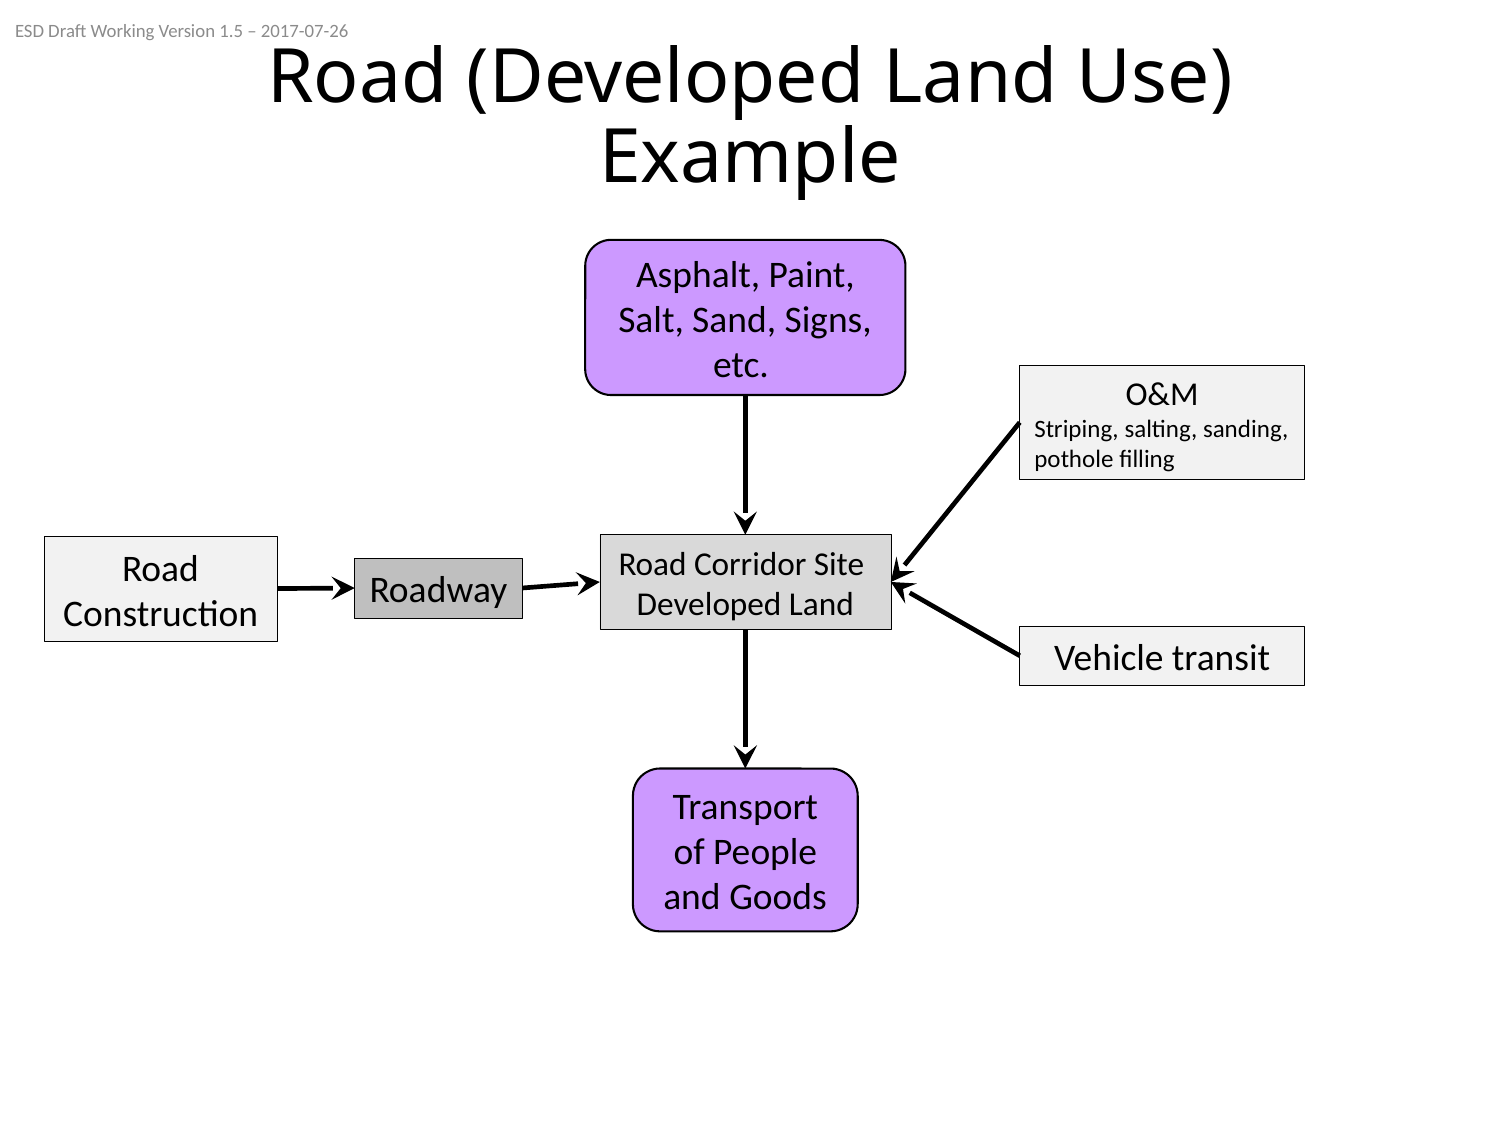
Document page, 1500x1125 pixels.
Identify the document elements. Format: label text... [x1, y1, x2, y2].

title Road (Developed Land Use) Example [103, 59, 1397, 177]
footer ESD Draft Working Version 1.5 – 2017-07-26 [0, 0, 507, 60]
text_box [44, 239, 1305, 932]
